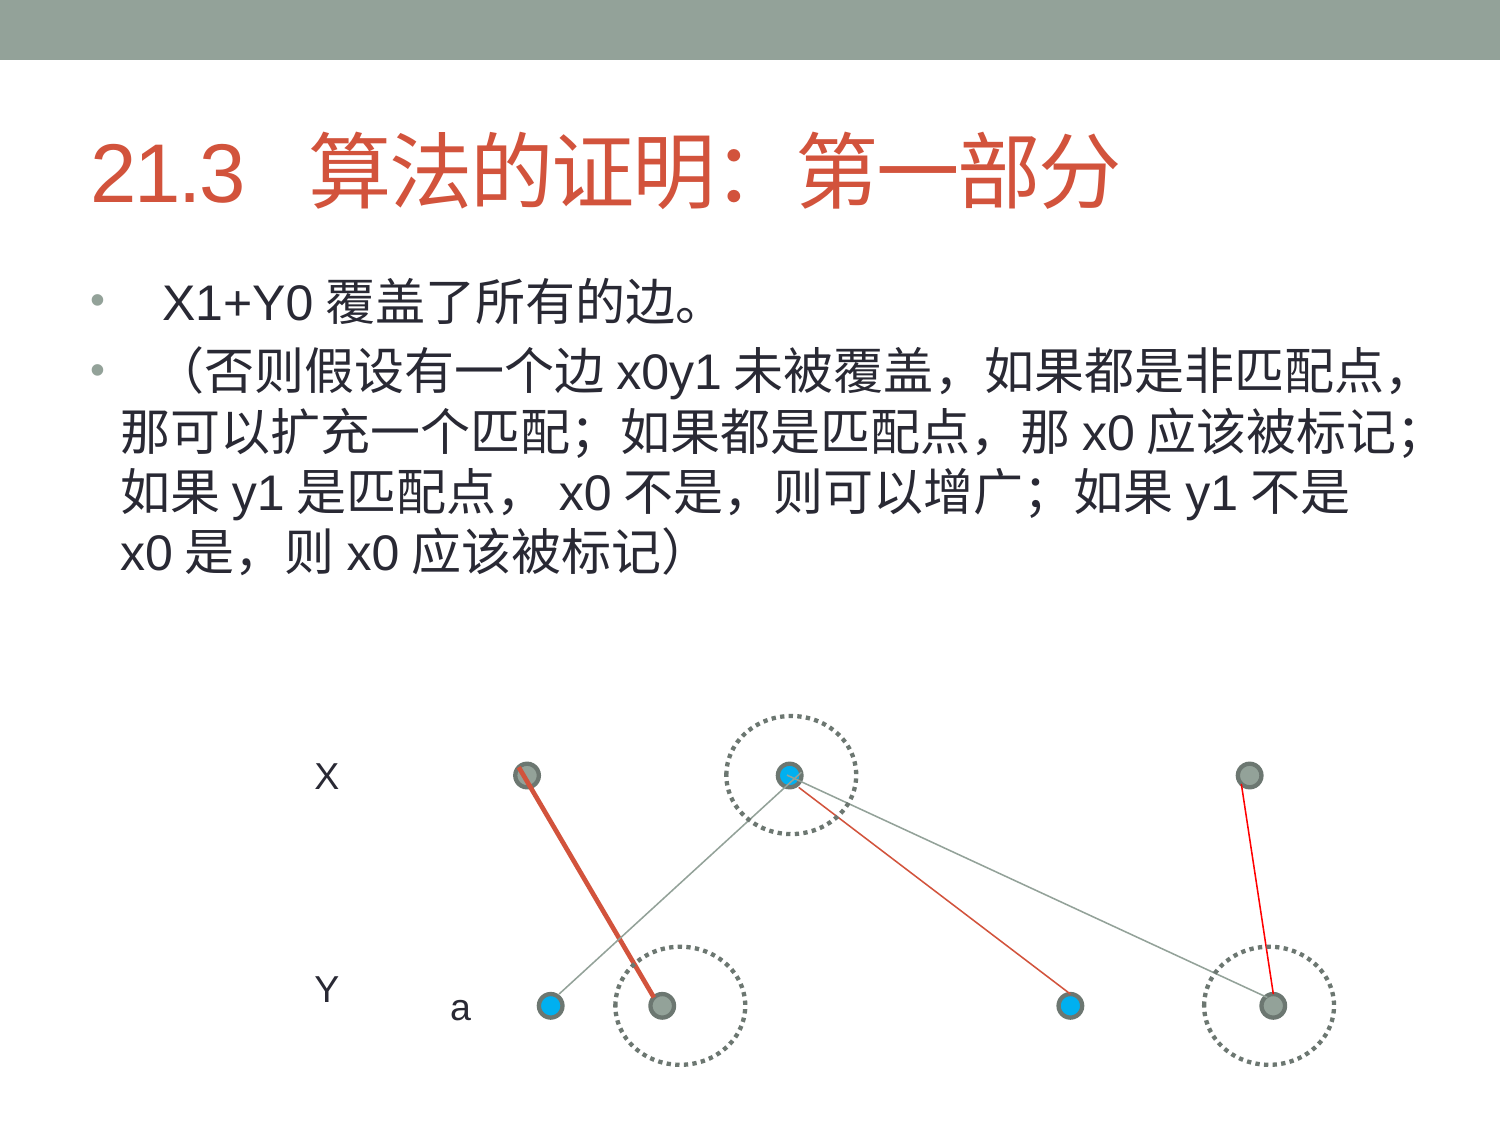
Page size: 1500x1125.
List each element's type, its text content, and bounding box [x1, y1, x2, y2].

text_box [558, 771, 789, 995]
text_box [613, 1002, 748, 1067]
text_box X [299, 744, 383, 805]
text_box [1236, 761, 1263, 771]
text_box [1056, 1005, 1085, 1020]
text_box a [435, 975, 519, 1036]
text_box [786, 774, 1268, 998]
text_box [536, 1005, 565, 1020]
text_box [530, 766, 666, 998]
list X1+Y0覆盖了所有的边。 （否则假设有一个边x0y1未被覆盖，如果都是非匹配点，那可以扩充一个匹配；如果都是匹配点，那x0应该被标记；如果y1是匹配点，x0不是，则可以增广；如果y1不是x0是，则x0应该被标记） [75, 262, 1425, 1063]
text_box Y [299, 957, 383, 1018]
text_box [1277, 783, 1286, 995]
text_box [513, 761, 534, 790]
text_box [724, 713, 859, 771]
title 21.3 算法的证明：第一部分 [75, 87, 1425, 250]
text_box [1201, 948, 1337, 1067]
